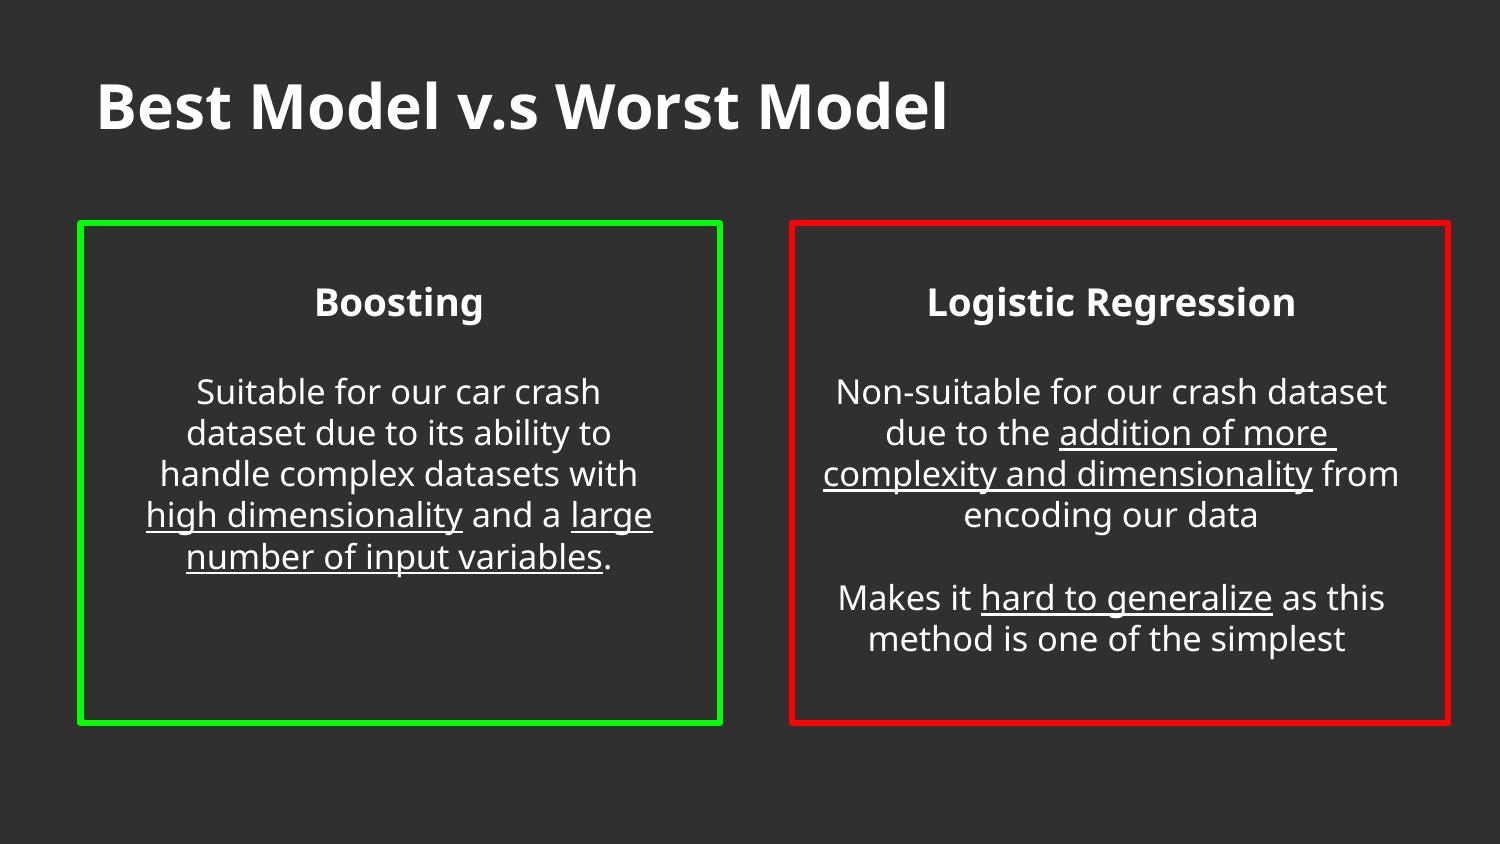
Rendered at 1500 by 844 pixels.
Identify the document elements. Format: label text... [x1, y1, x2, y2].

text_box [80, 223, 721, 724]
title Best Model v.s Worst Model [80, 52, 1345, 158]
text_box [791, 223, 1448, 724]
